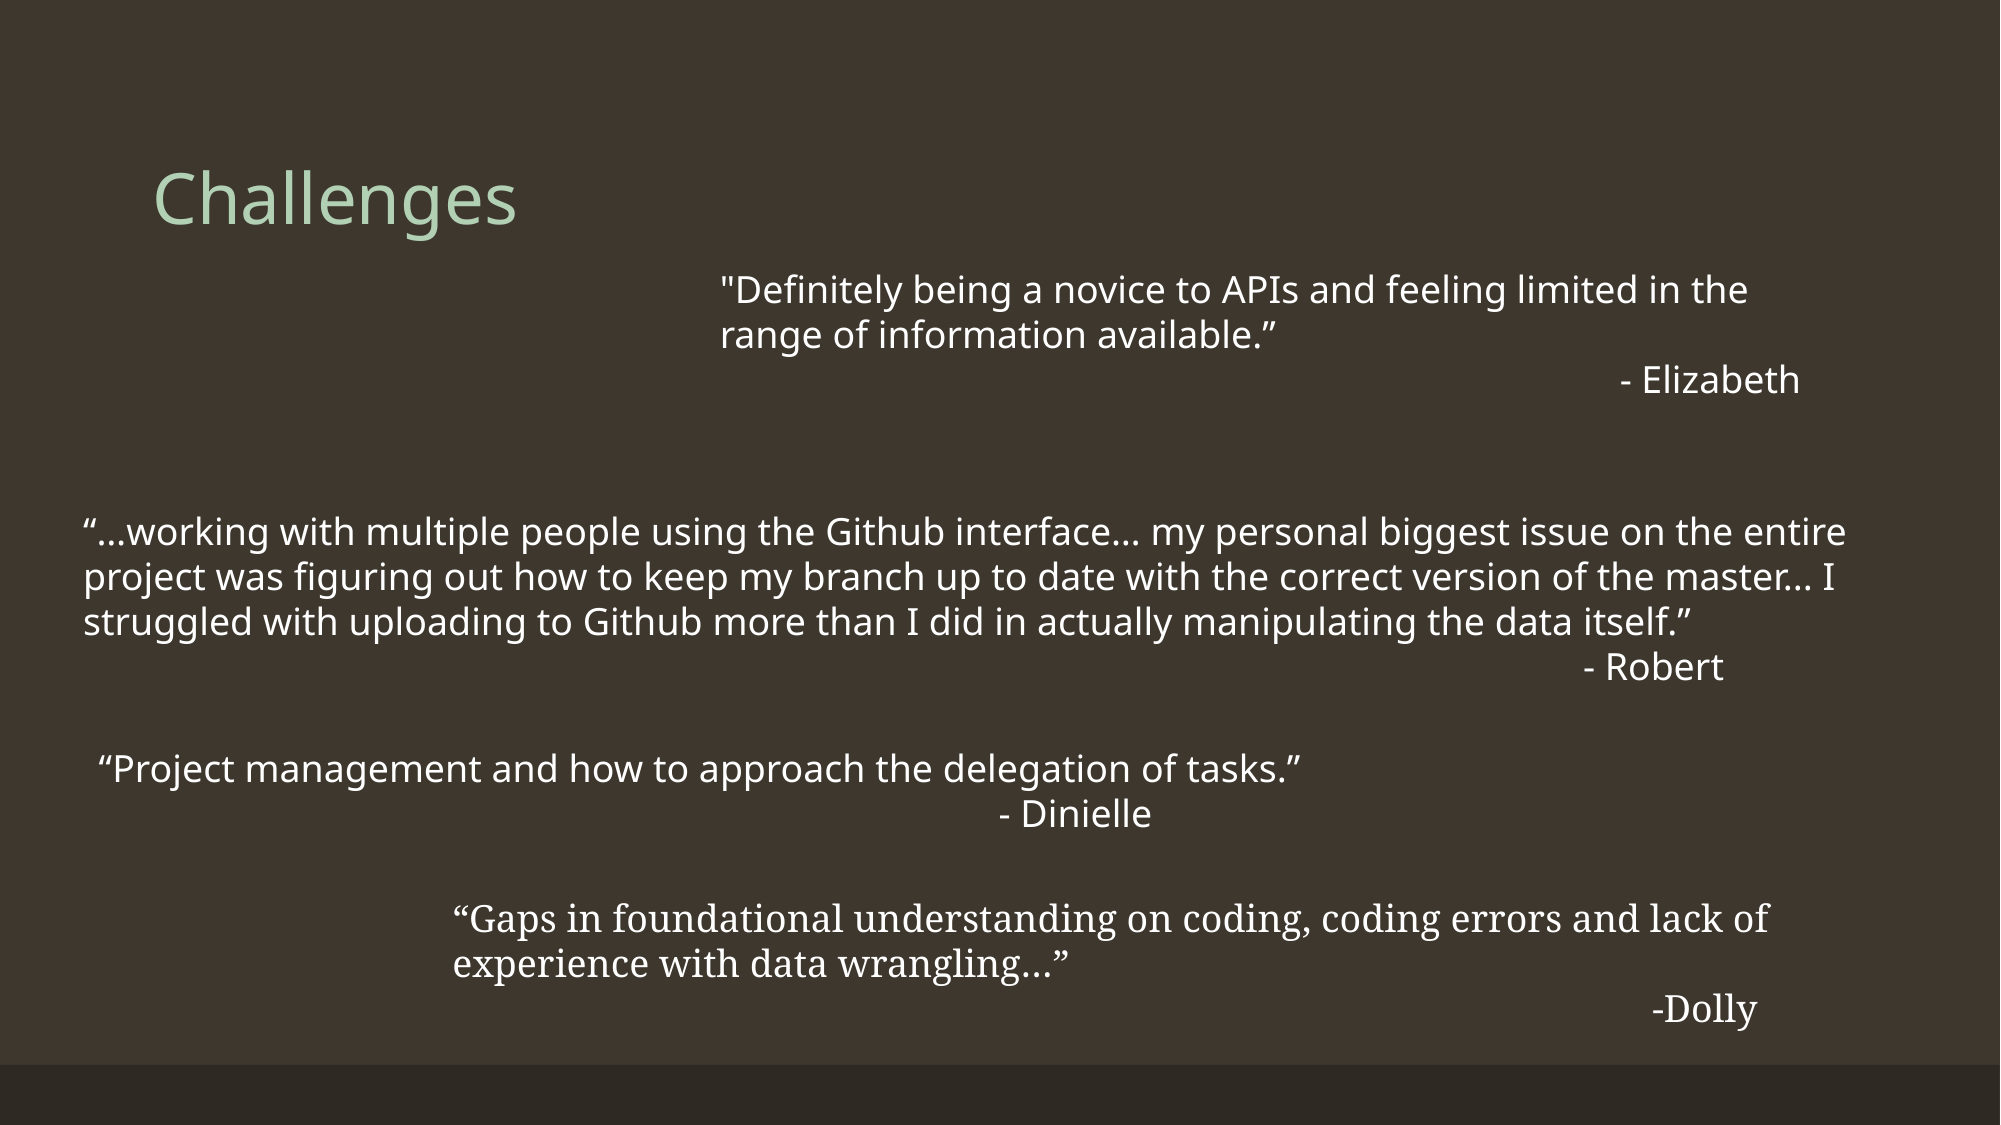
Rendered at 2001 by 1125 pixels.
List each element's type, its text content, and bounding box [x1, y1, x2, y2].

text_box “Project management and how to approach the delegation of tasks.” - Dinielle [83, 737, 1326, 843]
title Challenges [137, 59, 1863, 248]
text_box “Gaps in foundational understanding on coding, coding errors and lack of experience with data wrangling…” -Dolly [437, 887, 1988, 1038]
text_box “…working with multiple people using the Github interface… my personal biggest issue on the entire project was figuring out how to keep my branch up to date with the correct version of the master... I struggled with uploading to Github more than I did in actually manipulating the data itself.” - Robert [68, 500, 1869, 696]
text_box "Definitely being a novice to APIs and feeling limited in the range of information available.” - Elizabeth [705, 258, 1838, 409]
